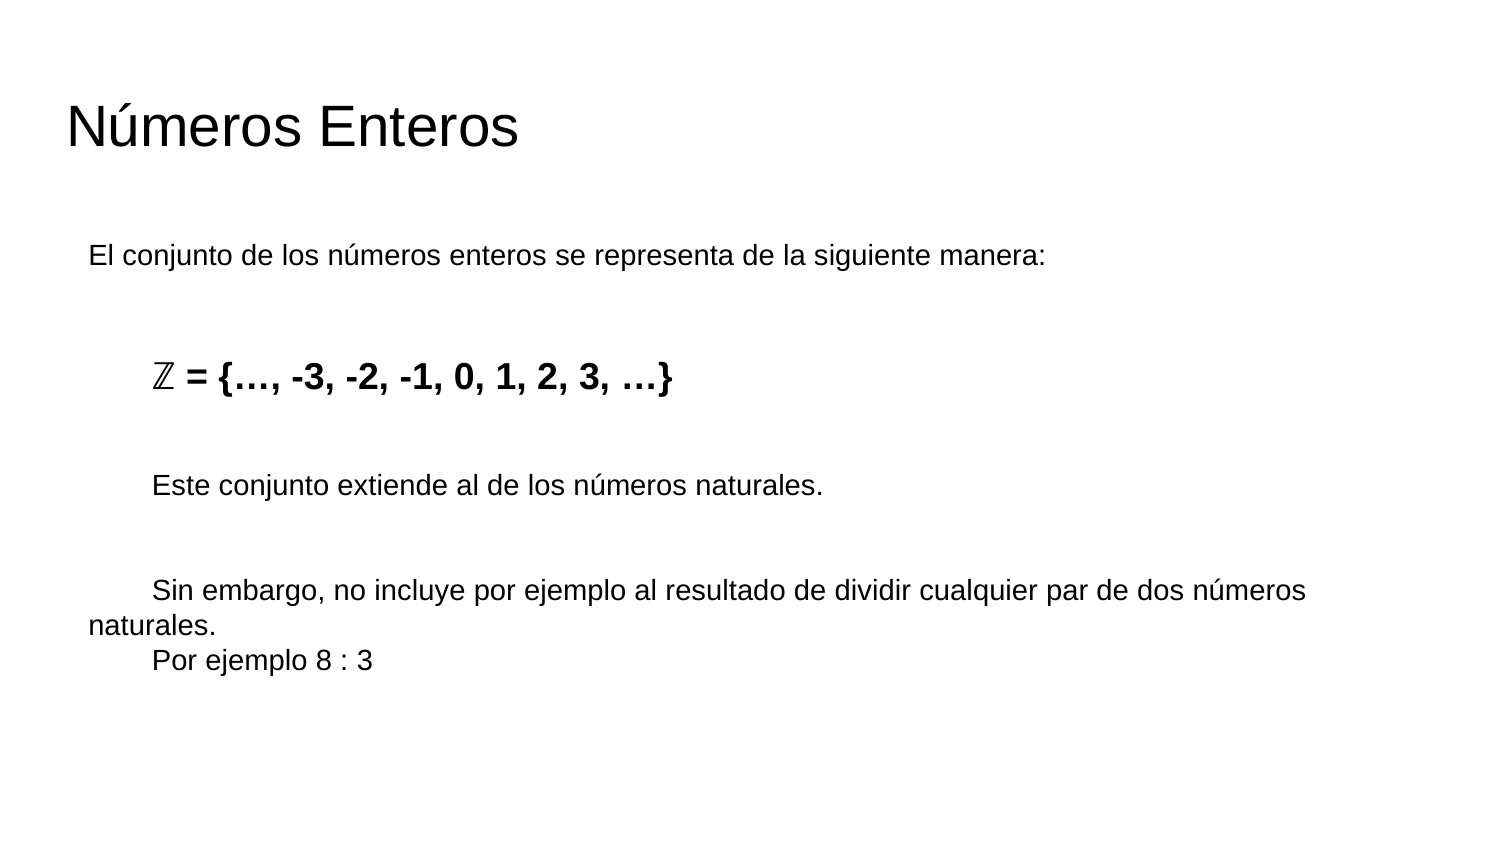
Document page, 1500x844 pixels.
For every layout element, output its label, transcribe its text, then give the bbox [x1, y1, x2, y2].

text_box El conjunto de los números enteros se representa de la siguiente manera: ℤ = {…, -3, -2, -1, 0, 1, 2, 3, …} Este conjunto extiende al de los números naturales. Sin embargo, no incluye por ejemplo al resultado de dividir cualquier par de dos números naturales. Por ejemplo 8 : 3 [73, 221, 1449, 790]
title Números Enteros [51, 72, 1449, 167]
